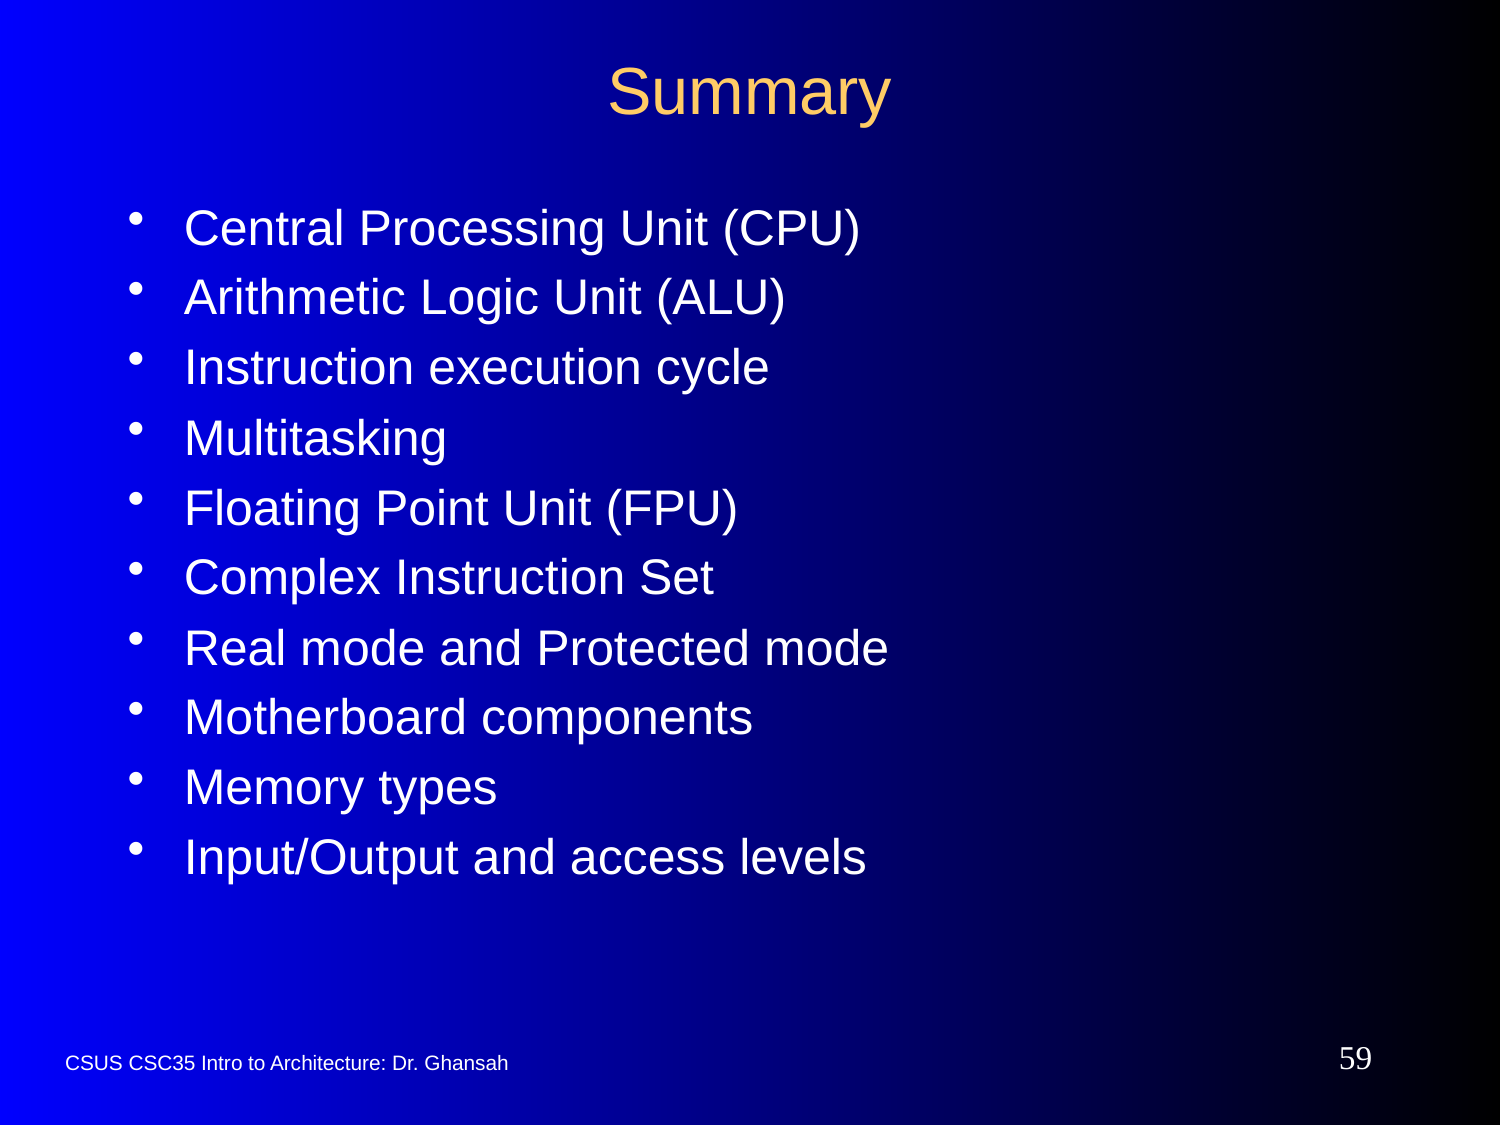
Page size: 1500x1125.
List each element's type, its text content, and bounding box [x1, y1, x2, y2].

footer CSUS CSC35 Intro to Architecture: Dr. Ghansah [50, 1037, 825, 1088]
slide_number 59 [1224, 1025, 1388, 1088]
list Central Processing Unit (CPU) Arithmetic Logic Unit (ALU) Instruction execution cycle Multitasking Floating Point Unit (FPU) Complex Instruction Set Real mode and Protected mode Motherboard components Memory types Input/Output and access levels [112, 187, 1388, 925]
title Summary [112, 37, 1388, 138]
